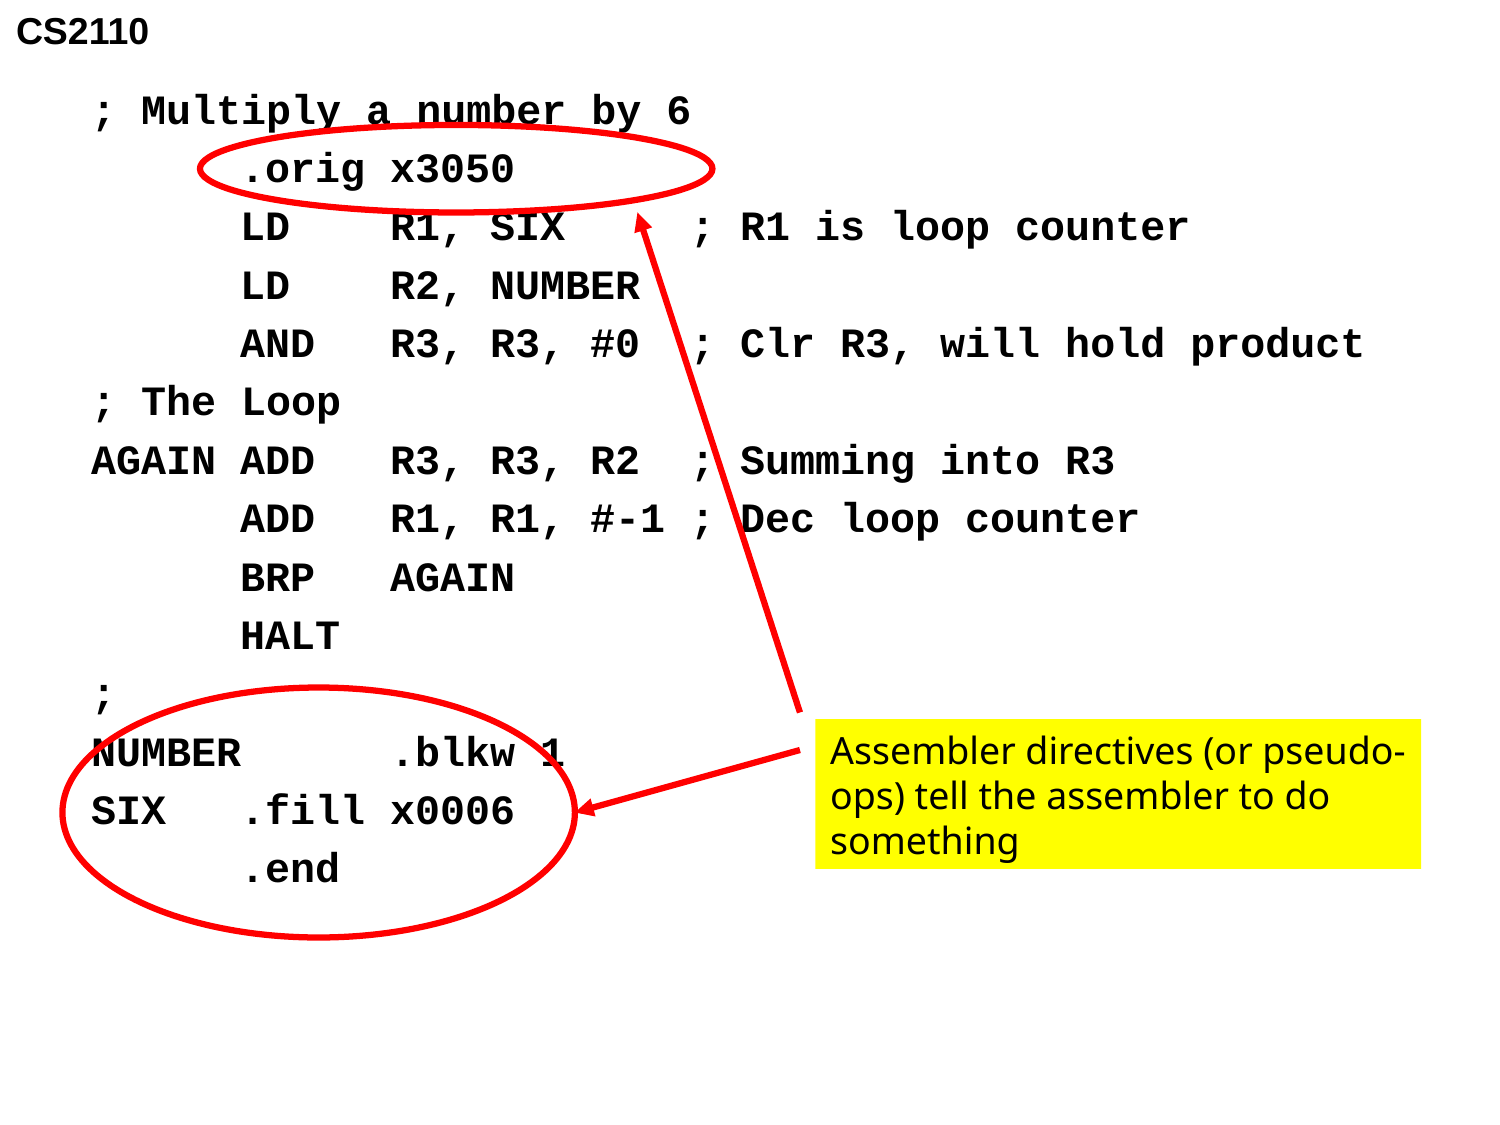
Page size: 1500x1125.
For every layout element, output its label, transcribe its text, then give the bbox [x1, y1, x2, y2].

text_box [199, 124, 713, 213]
text_box [62, 687, 575, 938]
text_box [635, 212, 801, 713]
list ; Multiply a number by 6 .orig x3050 LD R1, SIX ; R1 is loop counter LD R2, NUMBER AND R3, R3, #0 ; Clr R3, will hold product ; The Loop AGAIN ADD R3, R3, R2 ; Summing into R3 ADD R1, R1, #-1 ; Dec loop counter BRP AGAIN HALT ; NUMBER .blkw 1 SIX .fill x0006 .end [75, 75, 1425, 1100]
text_box Assembler directives (or pseudo- ops) tell the assembler to do something [815, 719, 1422, 869]
text_box [574, 749, 800, 816]
